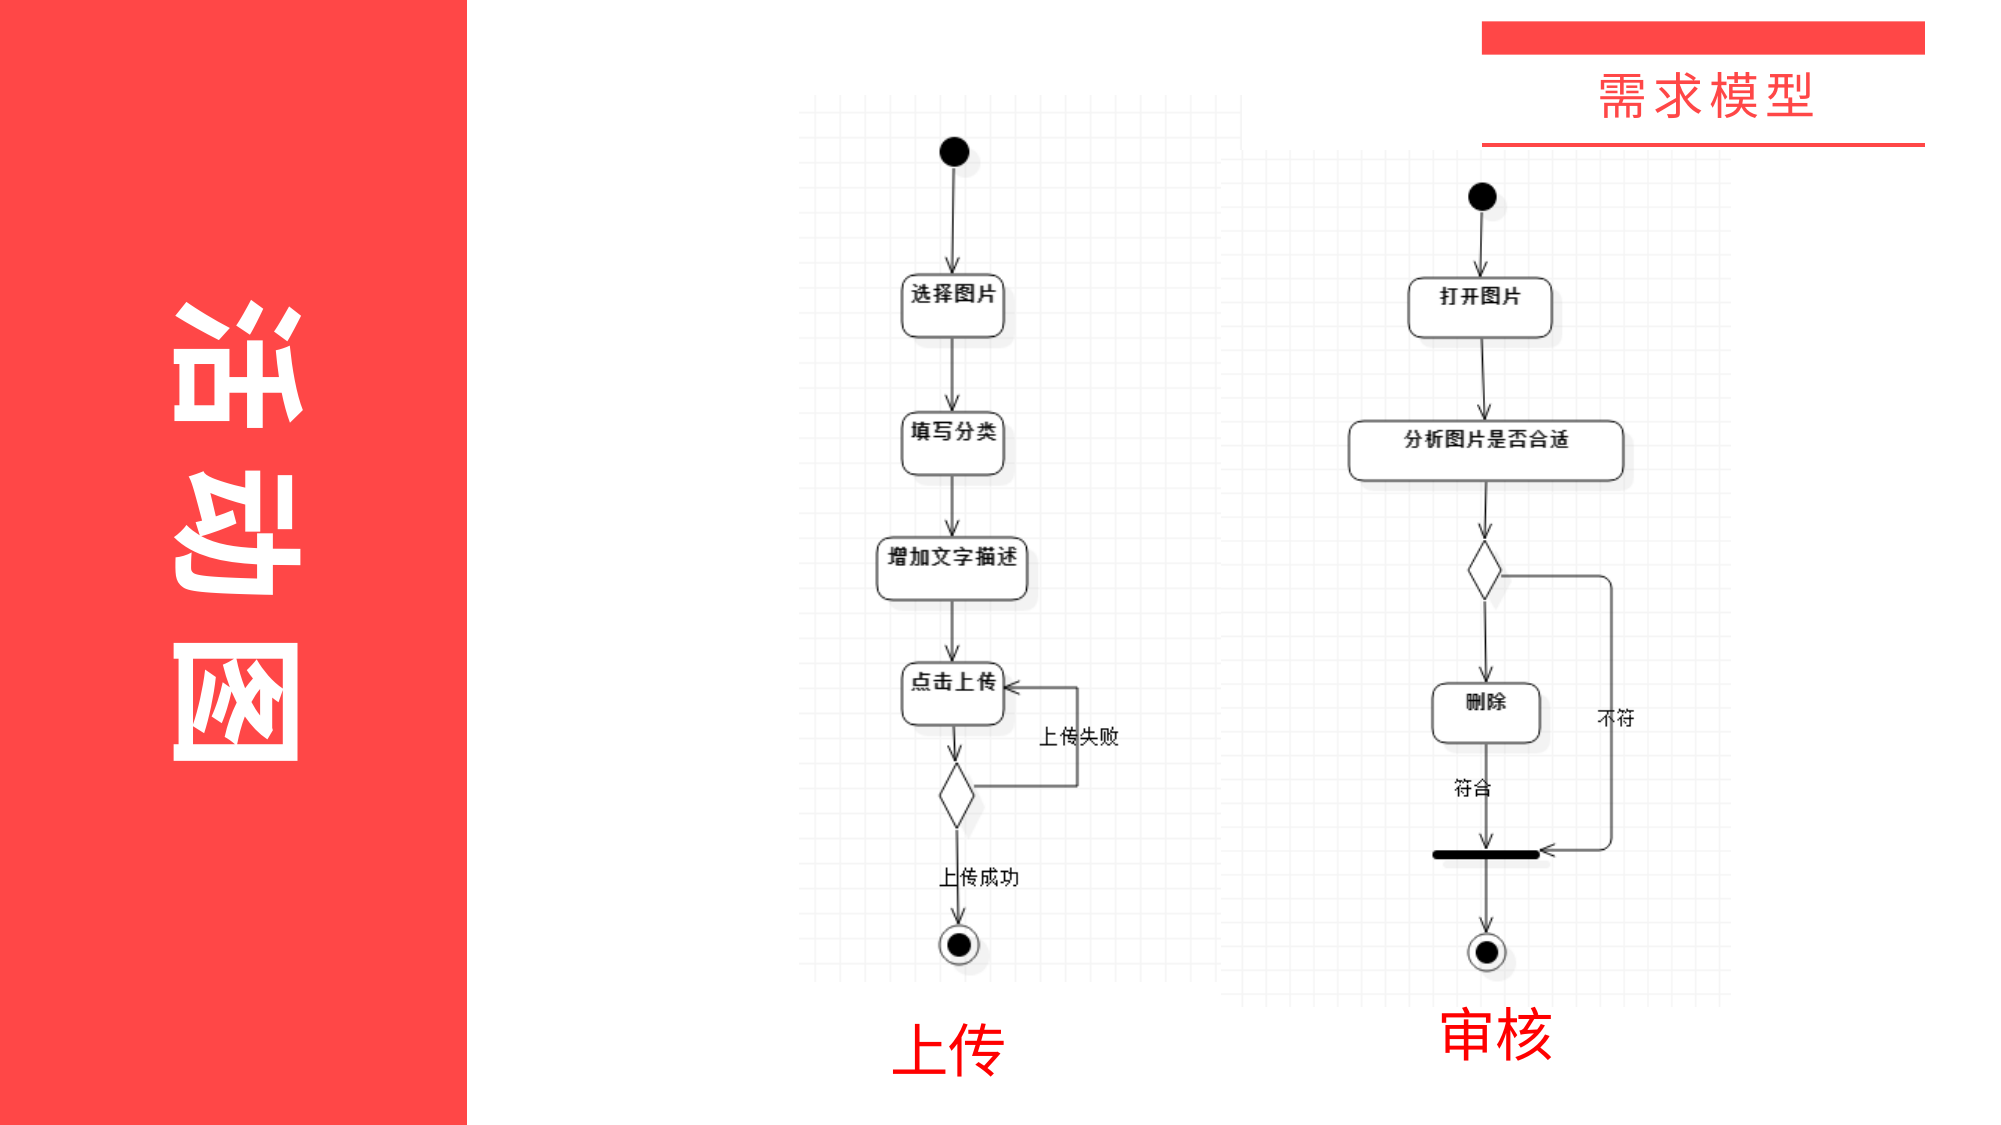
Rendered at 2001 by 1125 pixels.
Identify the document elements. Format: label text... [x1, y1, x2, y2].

text_box 审核 [1422, 1008, 1569, 1076]
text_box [0, 0, 467, 1125]
picture [799, 95, 1731, 1008]
text_box 上传 [875, 1007, 1022, 1092]
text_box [1481, 21, 1925, 146]
